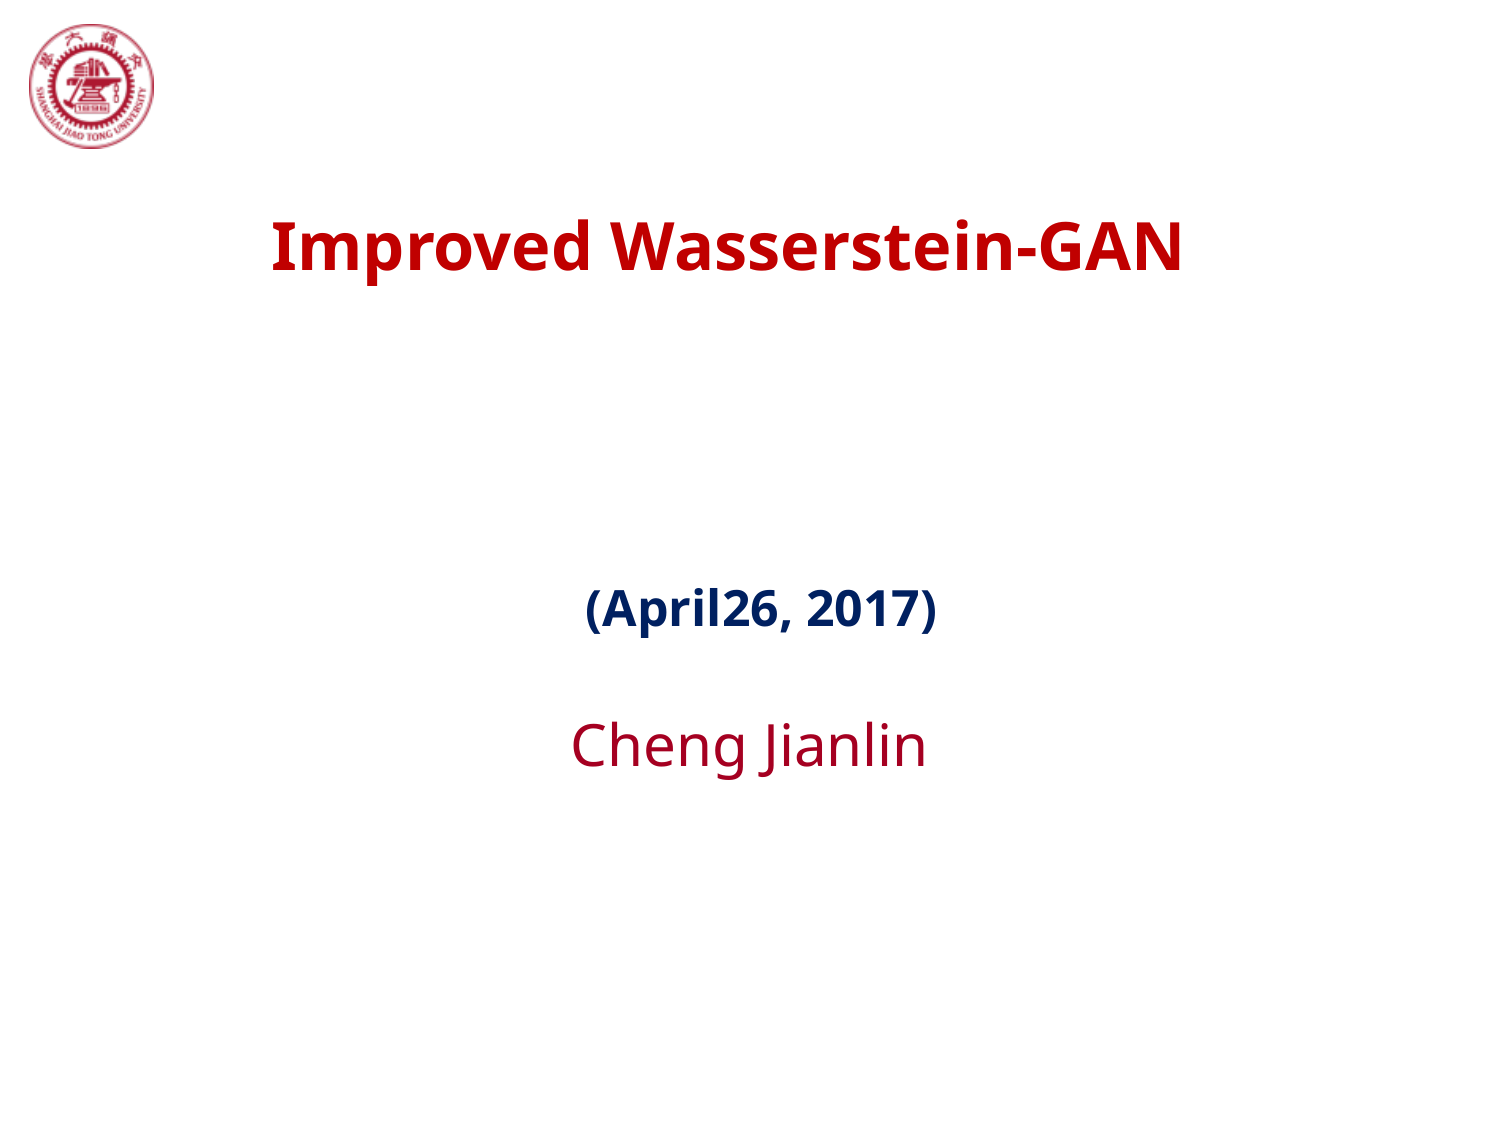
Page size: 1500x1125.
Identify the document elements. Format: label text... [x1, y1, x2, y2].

subtitle Cheng Jianlin [225, 676, 1275, 964]
title (April26, 2017) [123, 444, 1399, 686]
picture [29, 24, 154, 149]
text_box Improved Wasserstein-GAN [183, 196, 1275, 291]
